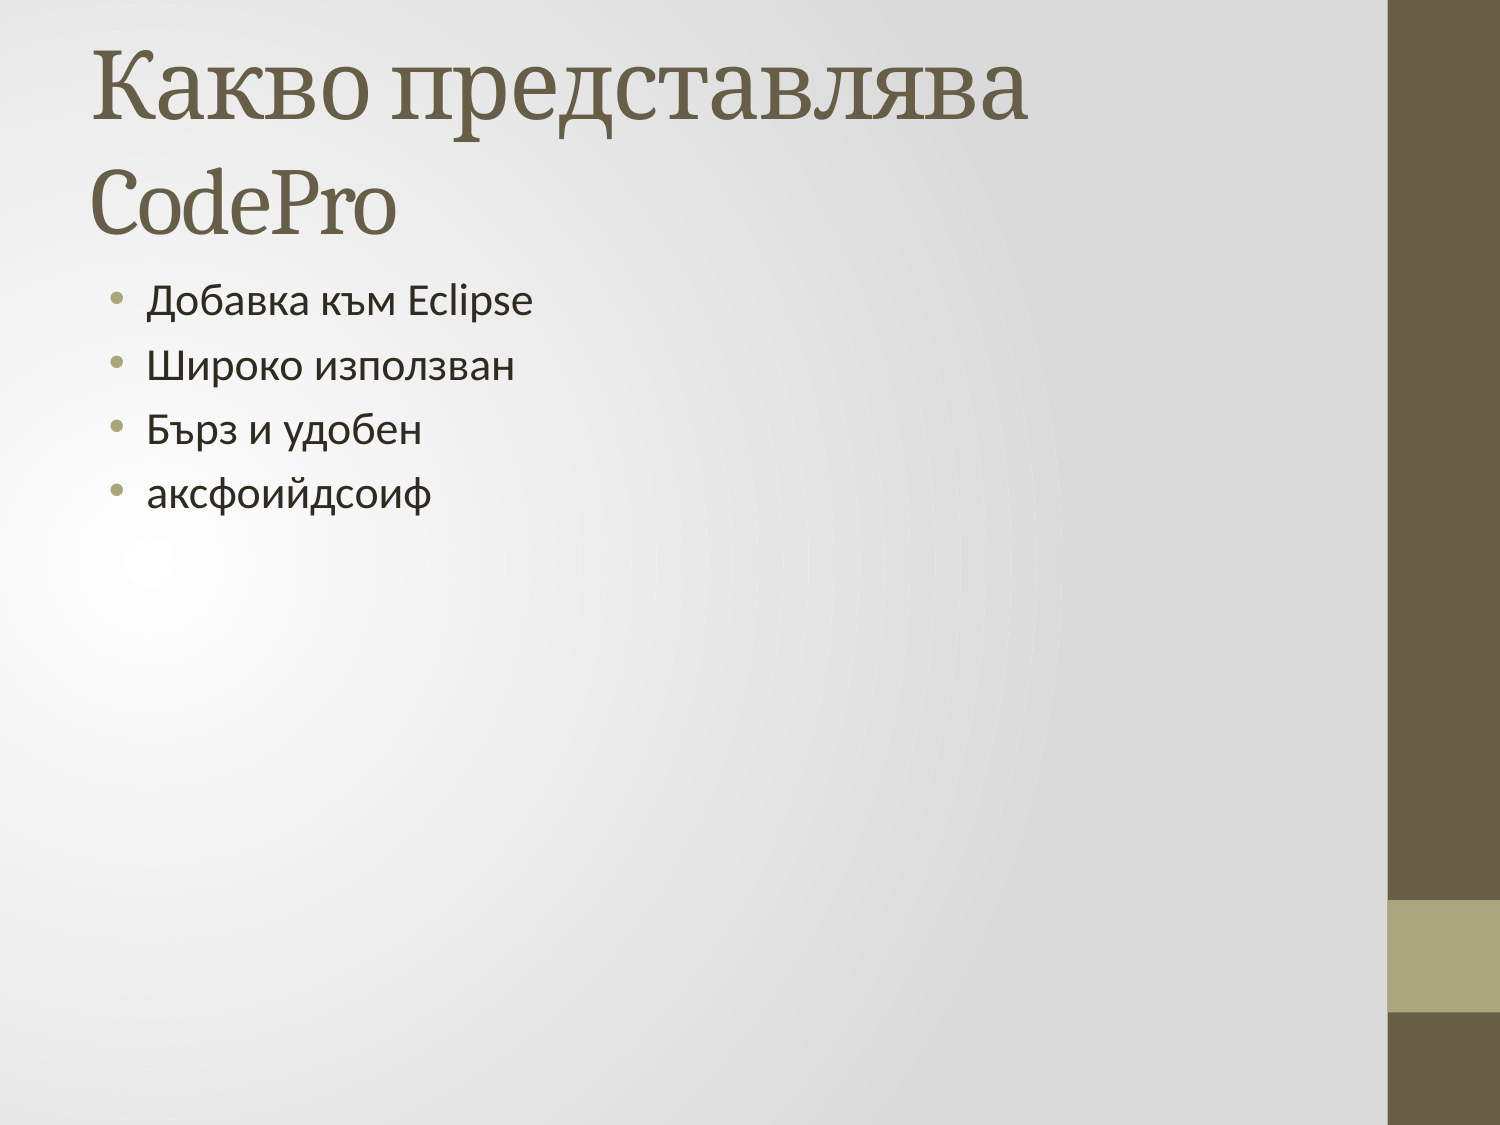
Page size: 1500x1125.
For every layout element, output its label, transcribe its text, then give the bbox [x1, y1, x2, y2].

list Добавка към Eclipse Широко използван Бърз и удобен аксфоийдсоиф [75, 262, 1325, 1050]
title Какво представлява CodePro [75, 45, 1325, 233]
